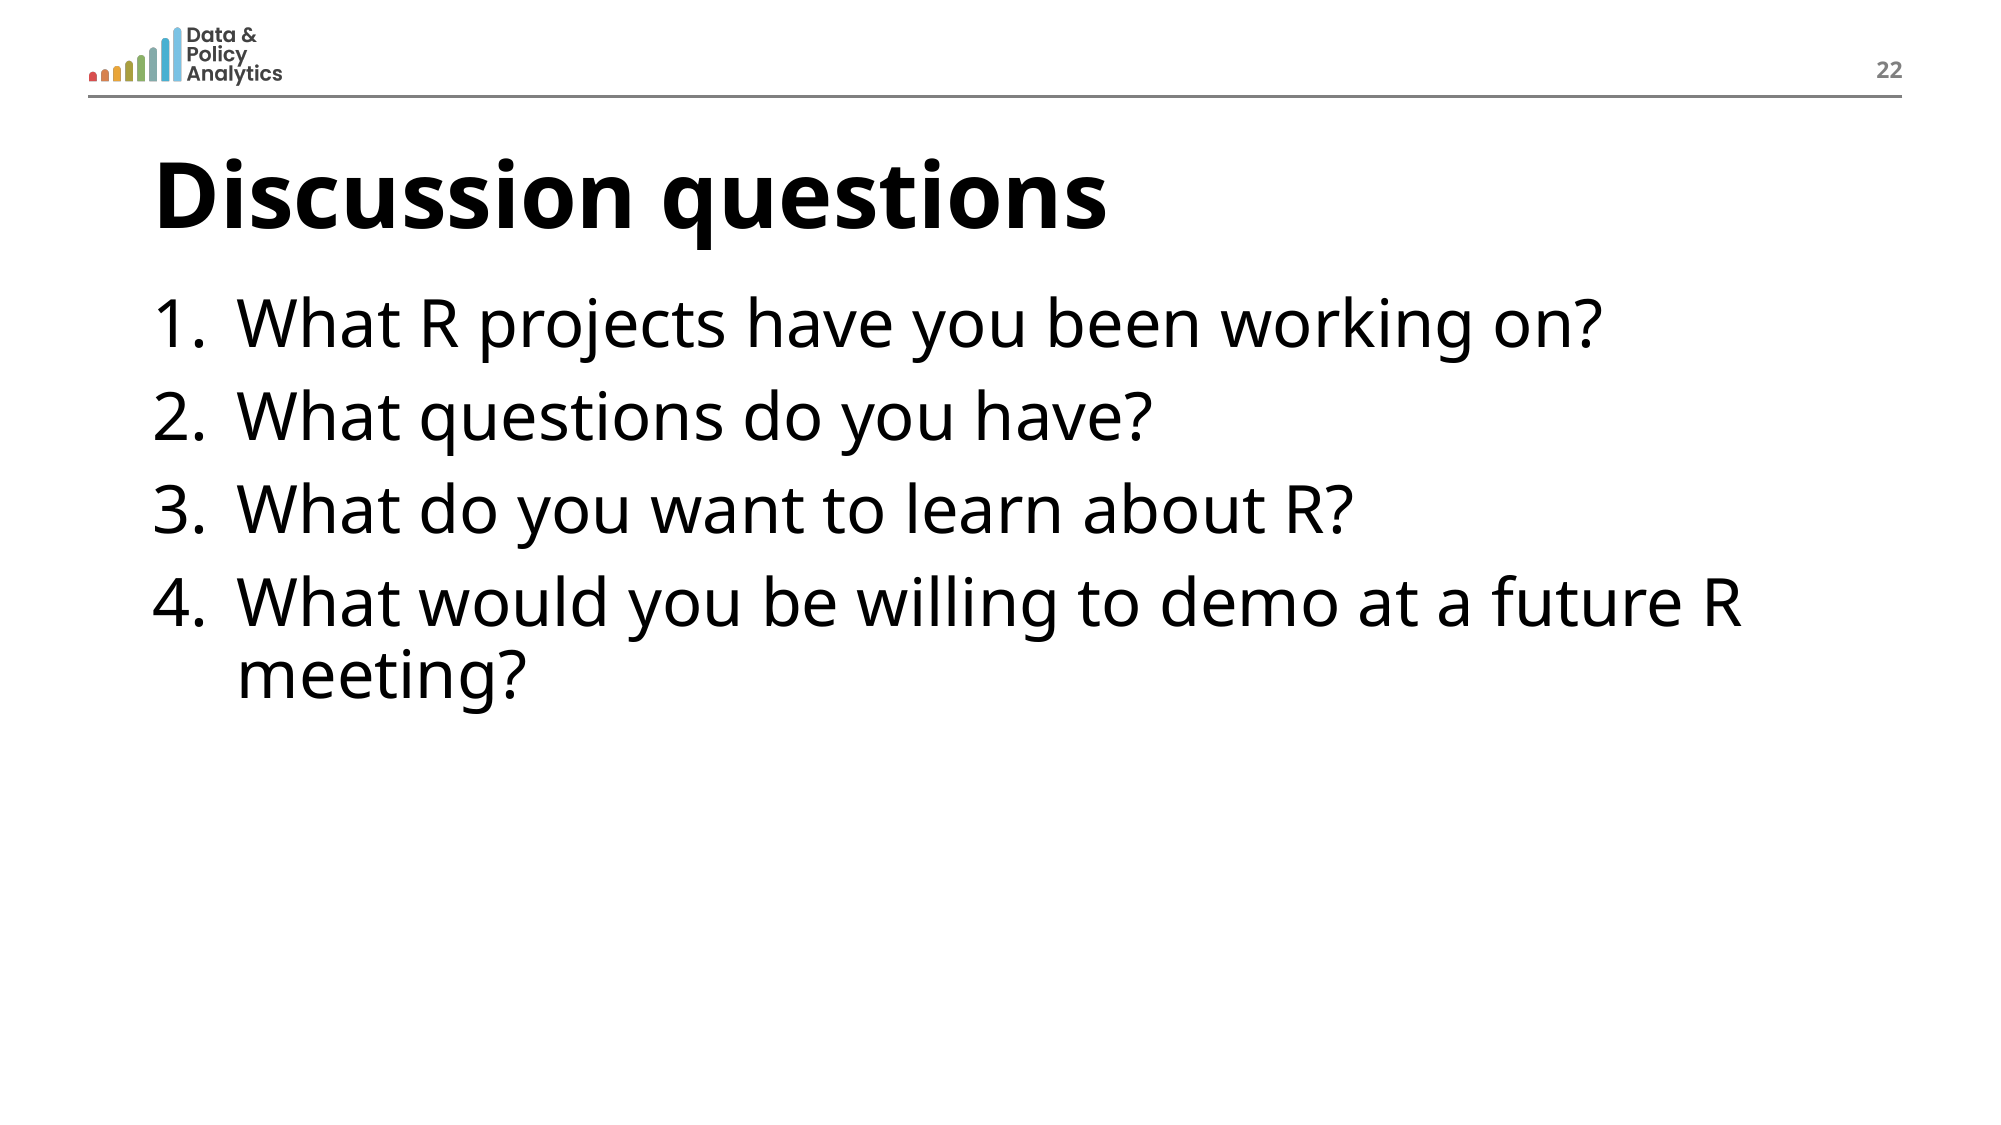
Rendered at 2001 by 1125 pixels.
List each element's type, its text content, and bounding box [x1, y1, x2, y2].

list What R projects have you been working on? What questions do you have? What do you want to learn about R? What would you be willing to demo at a future R meeting? [137, 282, 1903, 1014]
slide_number 22 [1836, 37, 1918, 95]
title Discussion questions [137, 142, 1903, 263]
picture [89, 25, 283, 86]
